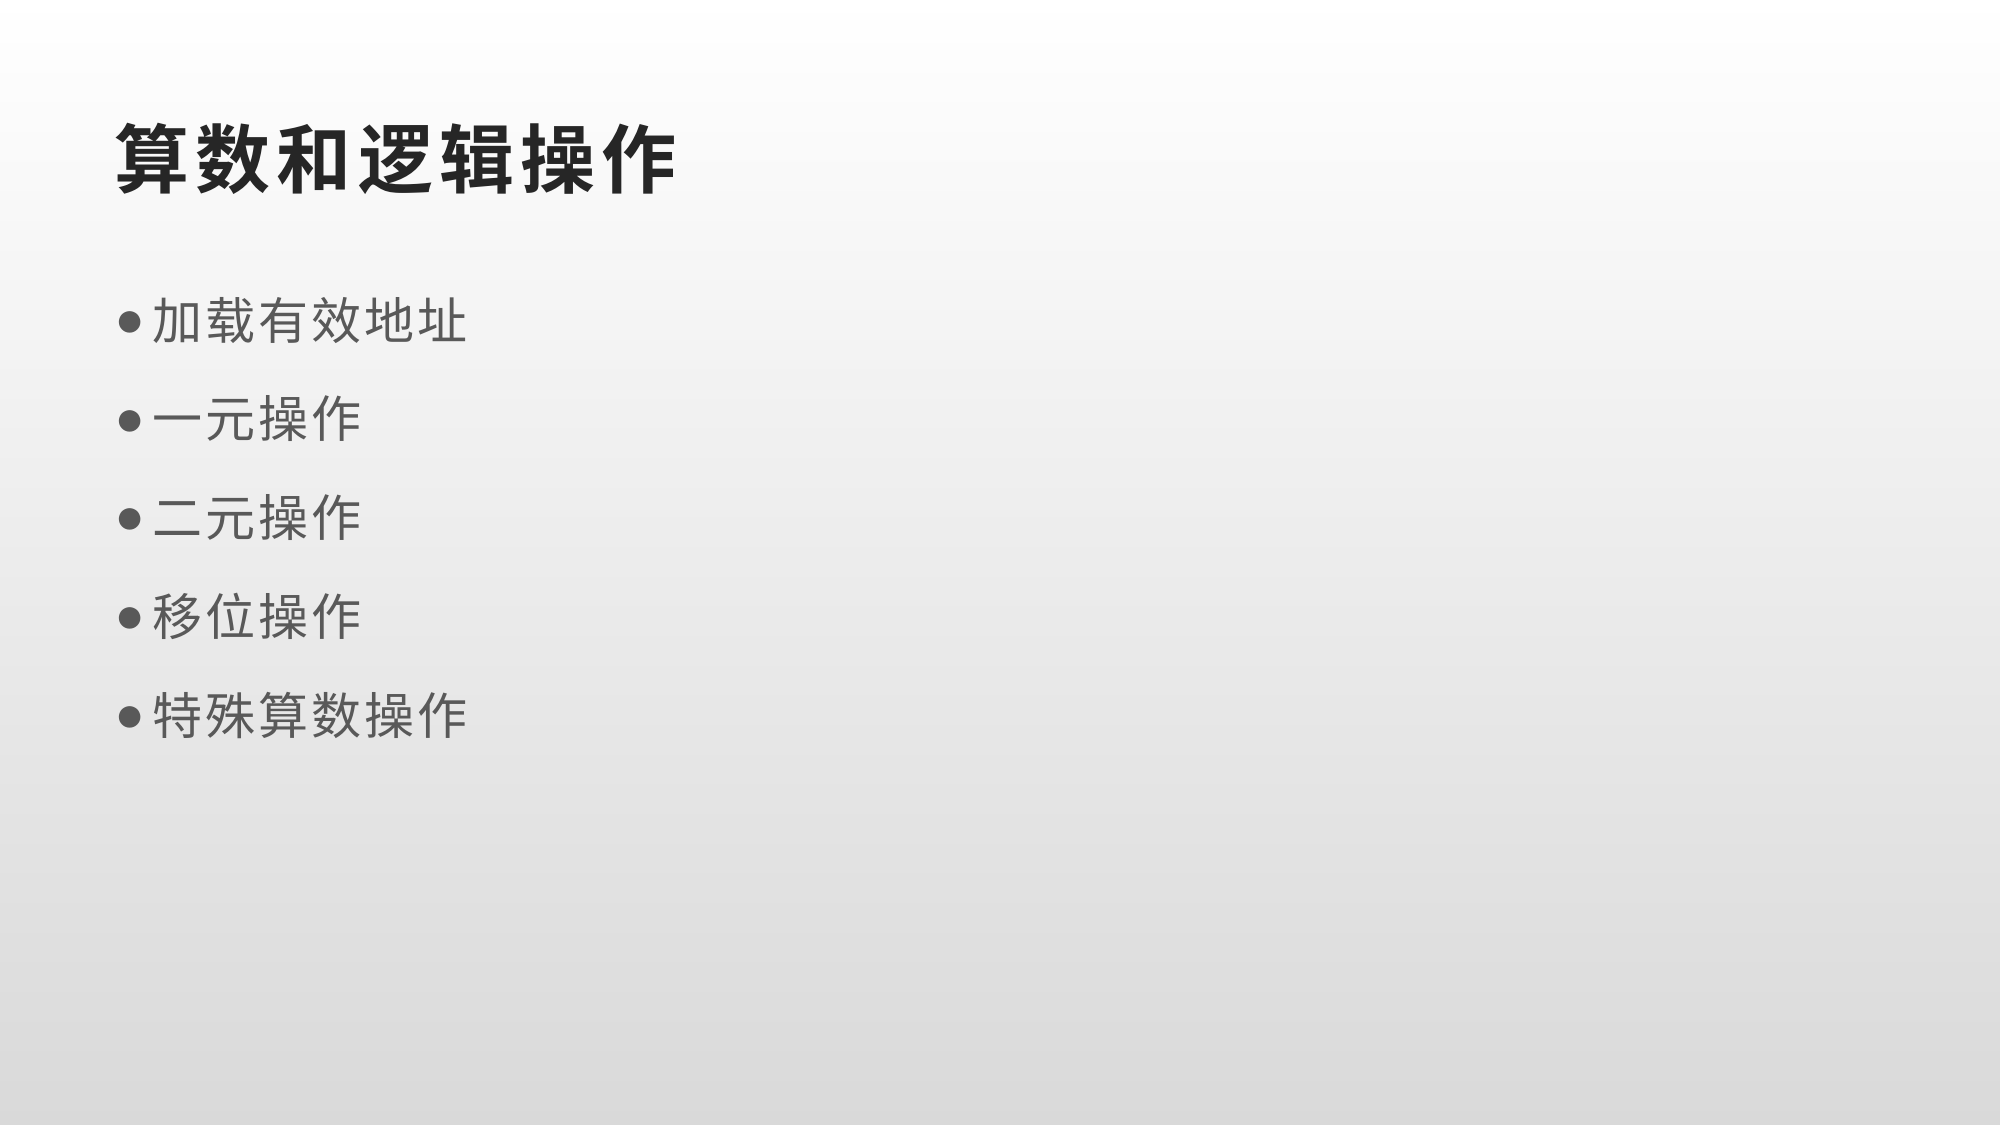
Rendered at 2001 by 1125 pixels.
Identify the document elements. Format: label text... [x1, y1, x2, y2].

list 加载有效地址 一元操作 二元操作 移位操作 特殊算数操作 [99, 263, 1900, 1045]
title 算数和逻辑操作 [99, 99, 1900, 216]
